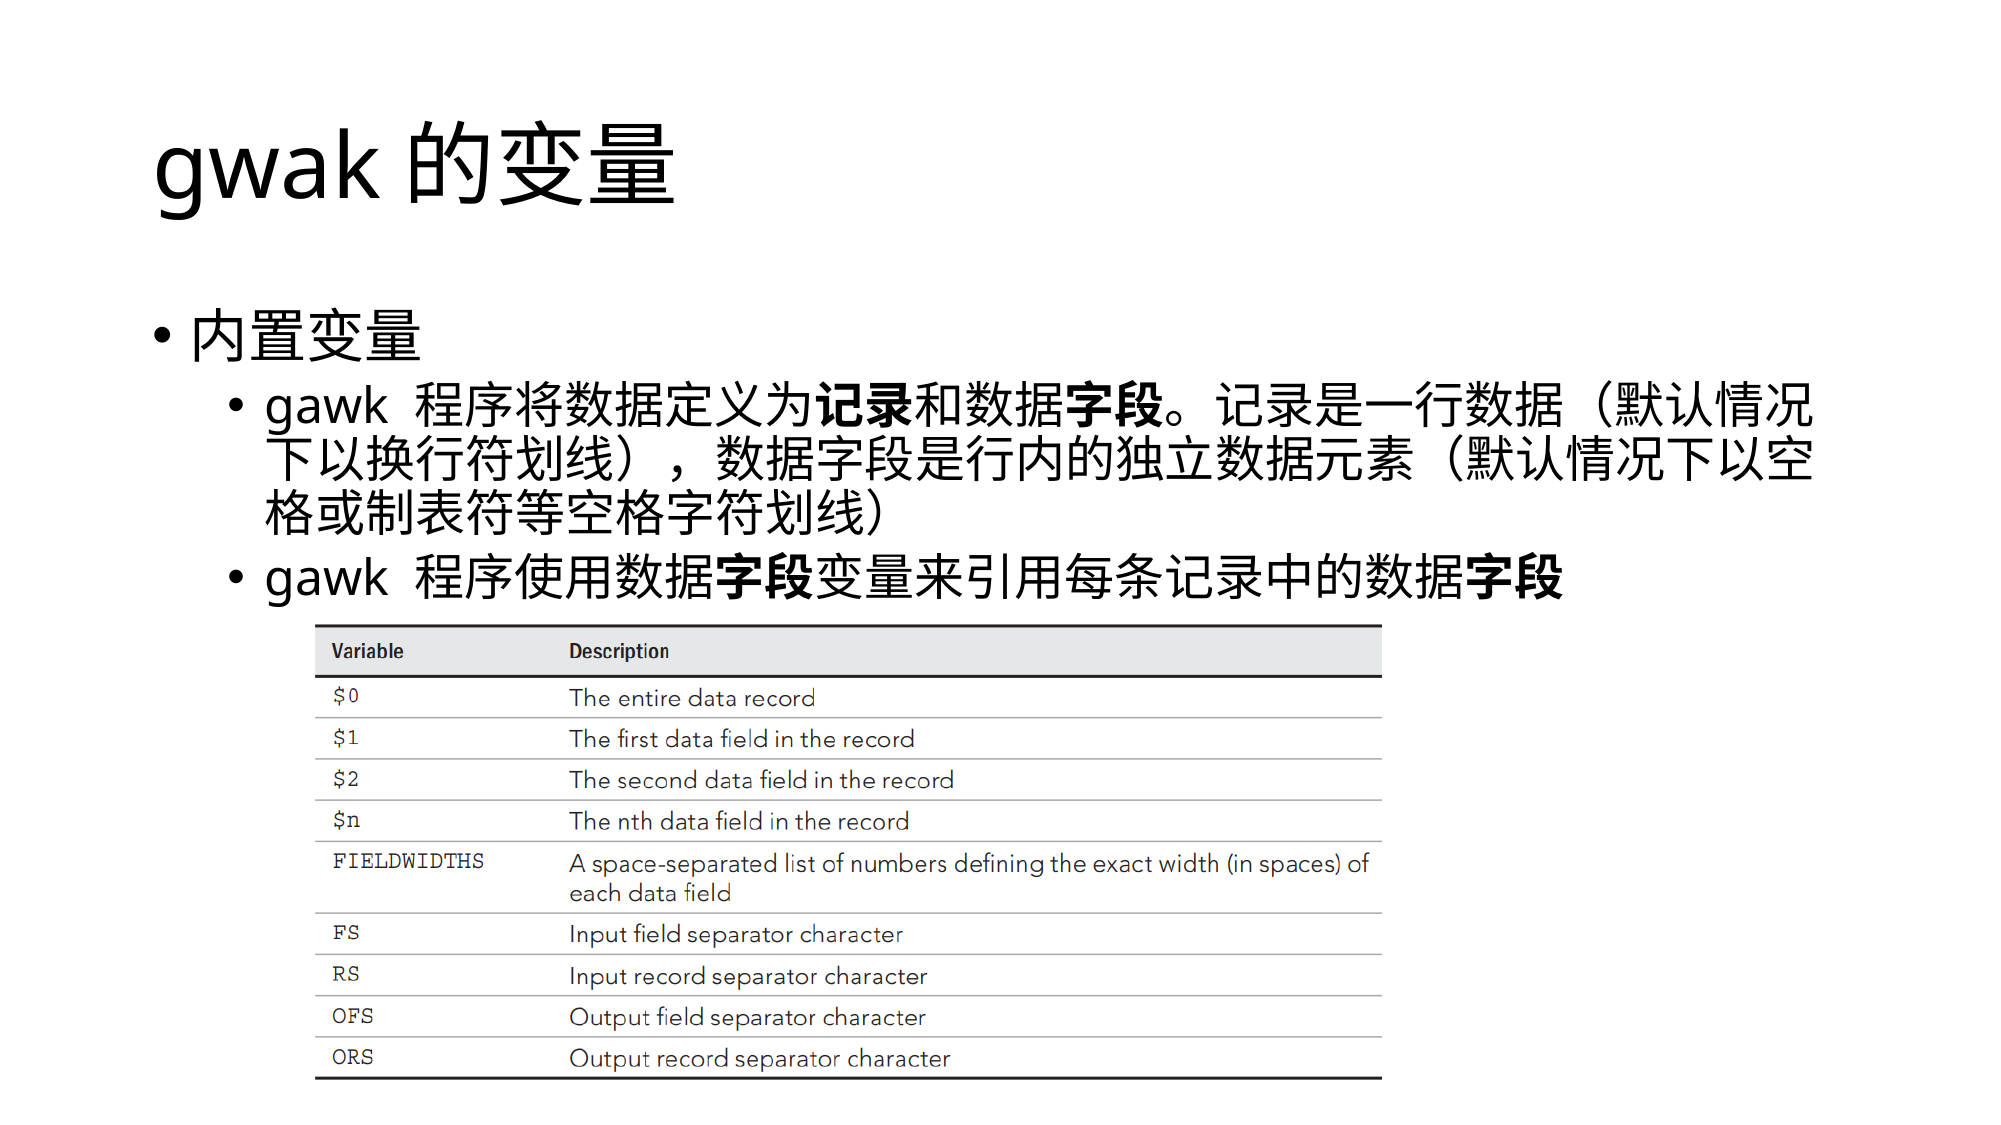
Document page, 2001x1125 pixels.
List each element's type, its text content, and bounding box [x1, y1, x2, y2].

list 内置变量 gawk 程序将数据定义为记录和数据字段。记录是一行数据（默认情况下以换行符划线），数据字段是行内的独立数据元素（默认情况下以空格或制表符等空格字符划线） gawk 程序使用数据字段变量来引用每条记录中的数据字段 [137, 299, 1863, 1014]
title gwak的变量 [137, 59, 1863, 278]
picture [309, 614, 1382, 1110]
